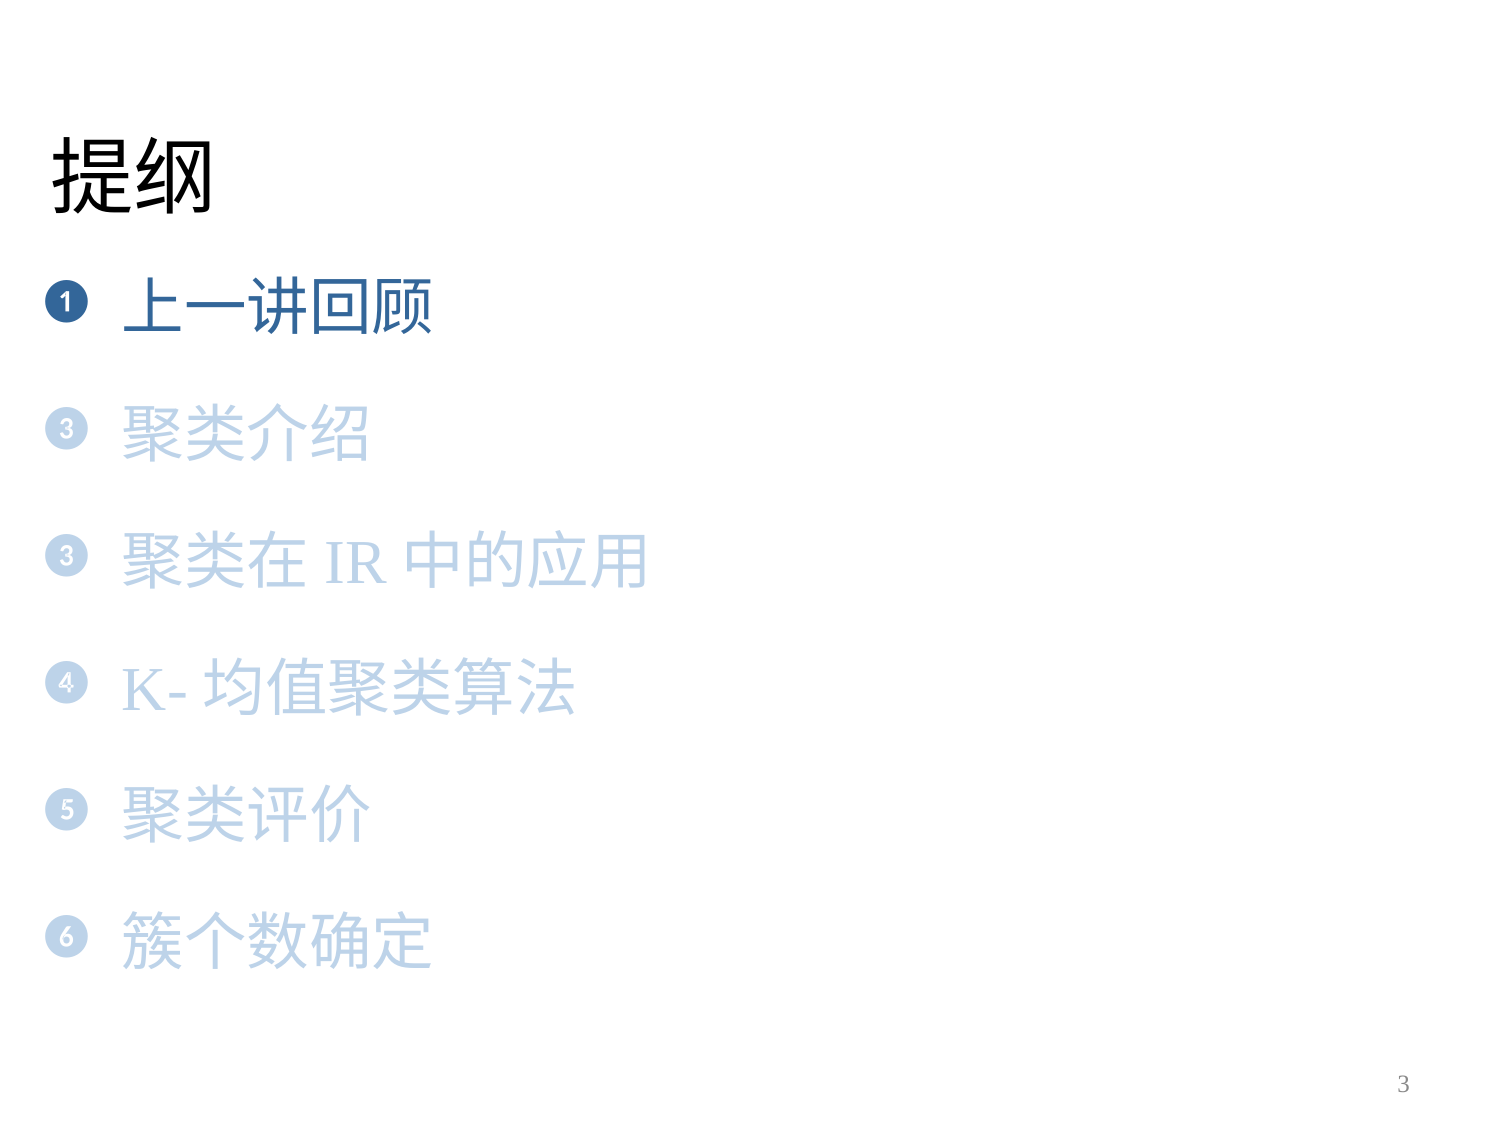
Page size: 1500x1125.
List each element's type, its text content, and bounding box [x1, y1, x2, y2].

text_box 上一讲回顾 聚类介绍 聚类在IR中的应用 K-均值聚类算法 聚类评价 簇个数确定 [22, 222, 1418, 998]
title 提纲 [34, 16, 1385, 222]
slide_number 3 [1074, 1062, 1425, 1103]
